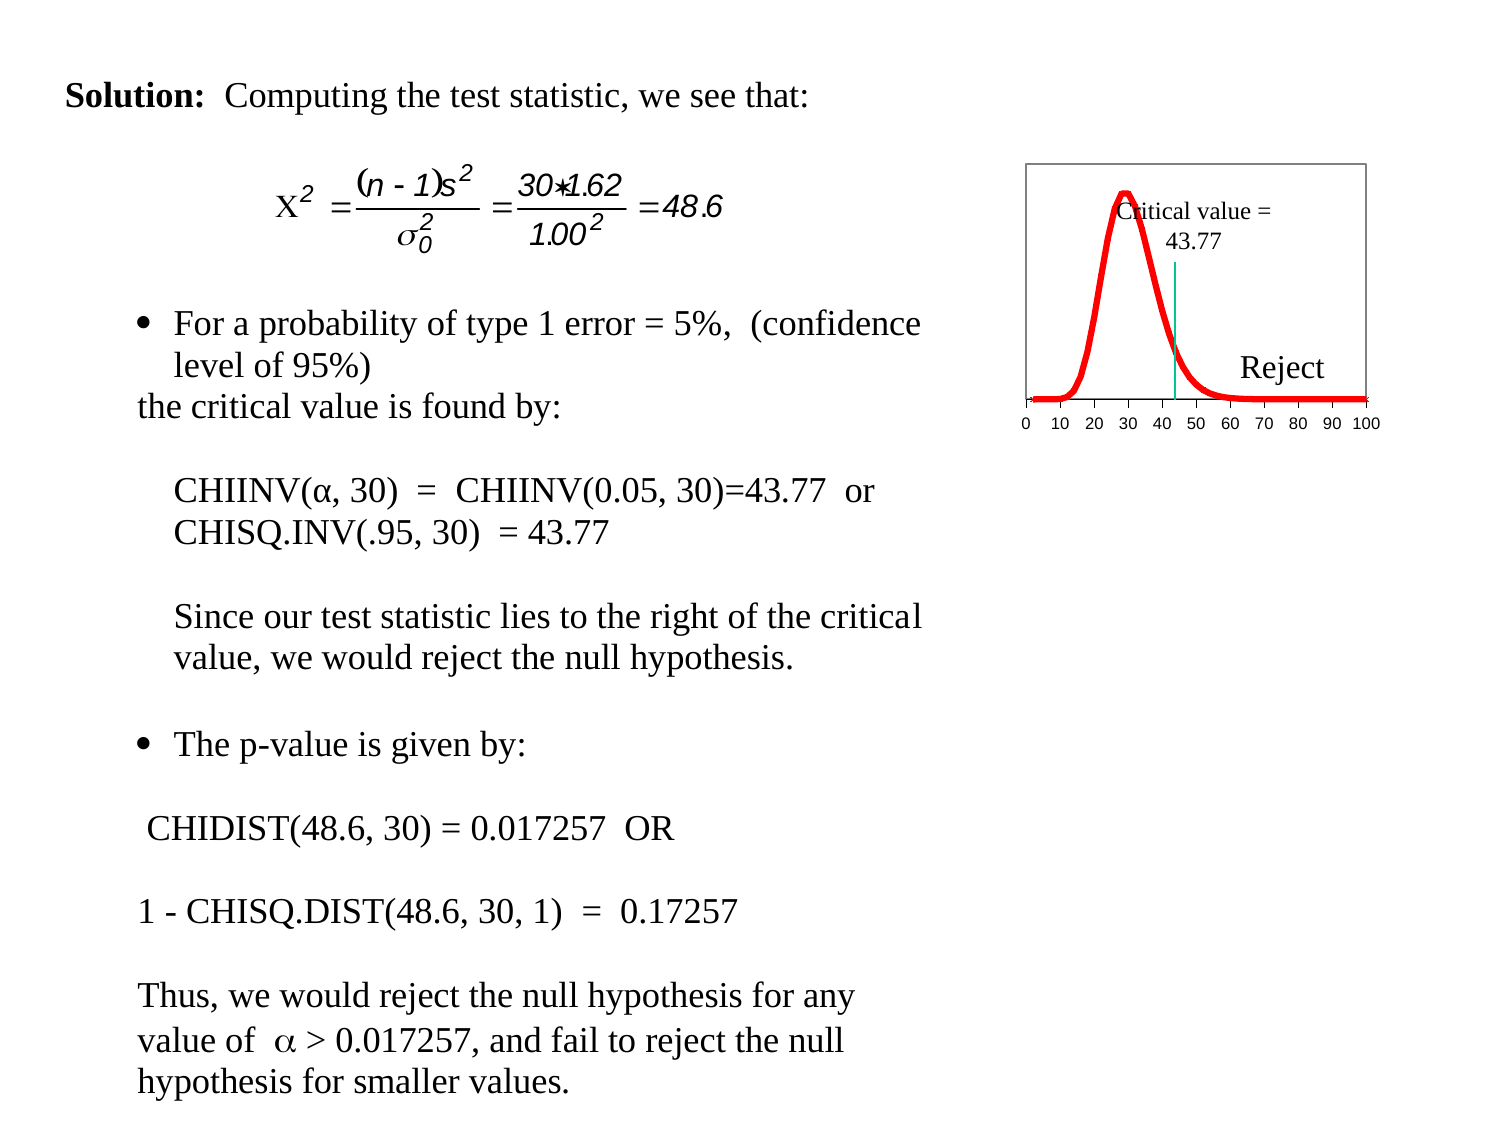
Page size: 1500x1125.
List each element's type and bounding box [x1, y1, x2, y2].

text_box [64, 74, 938, 1125]
chart [937, 99, 1476, 463]
